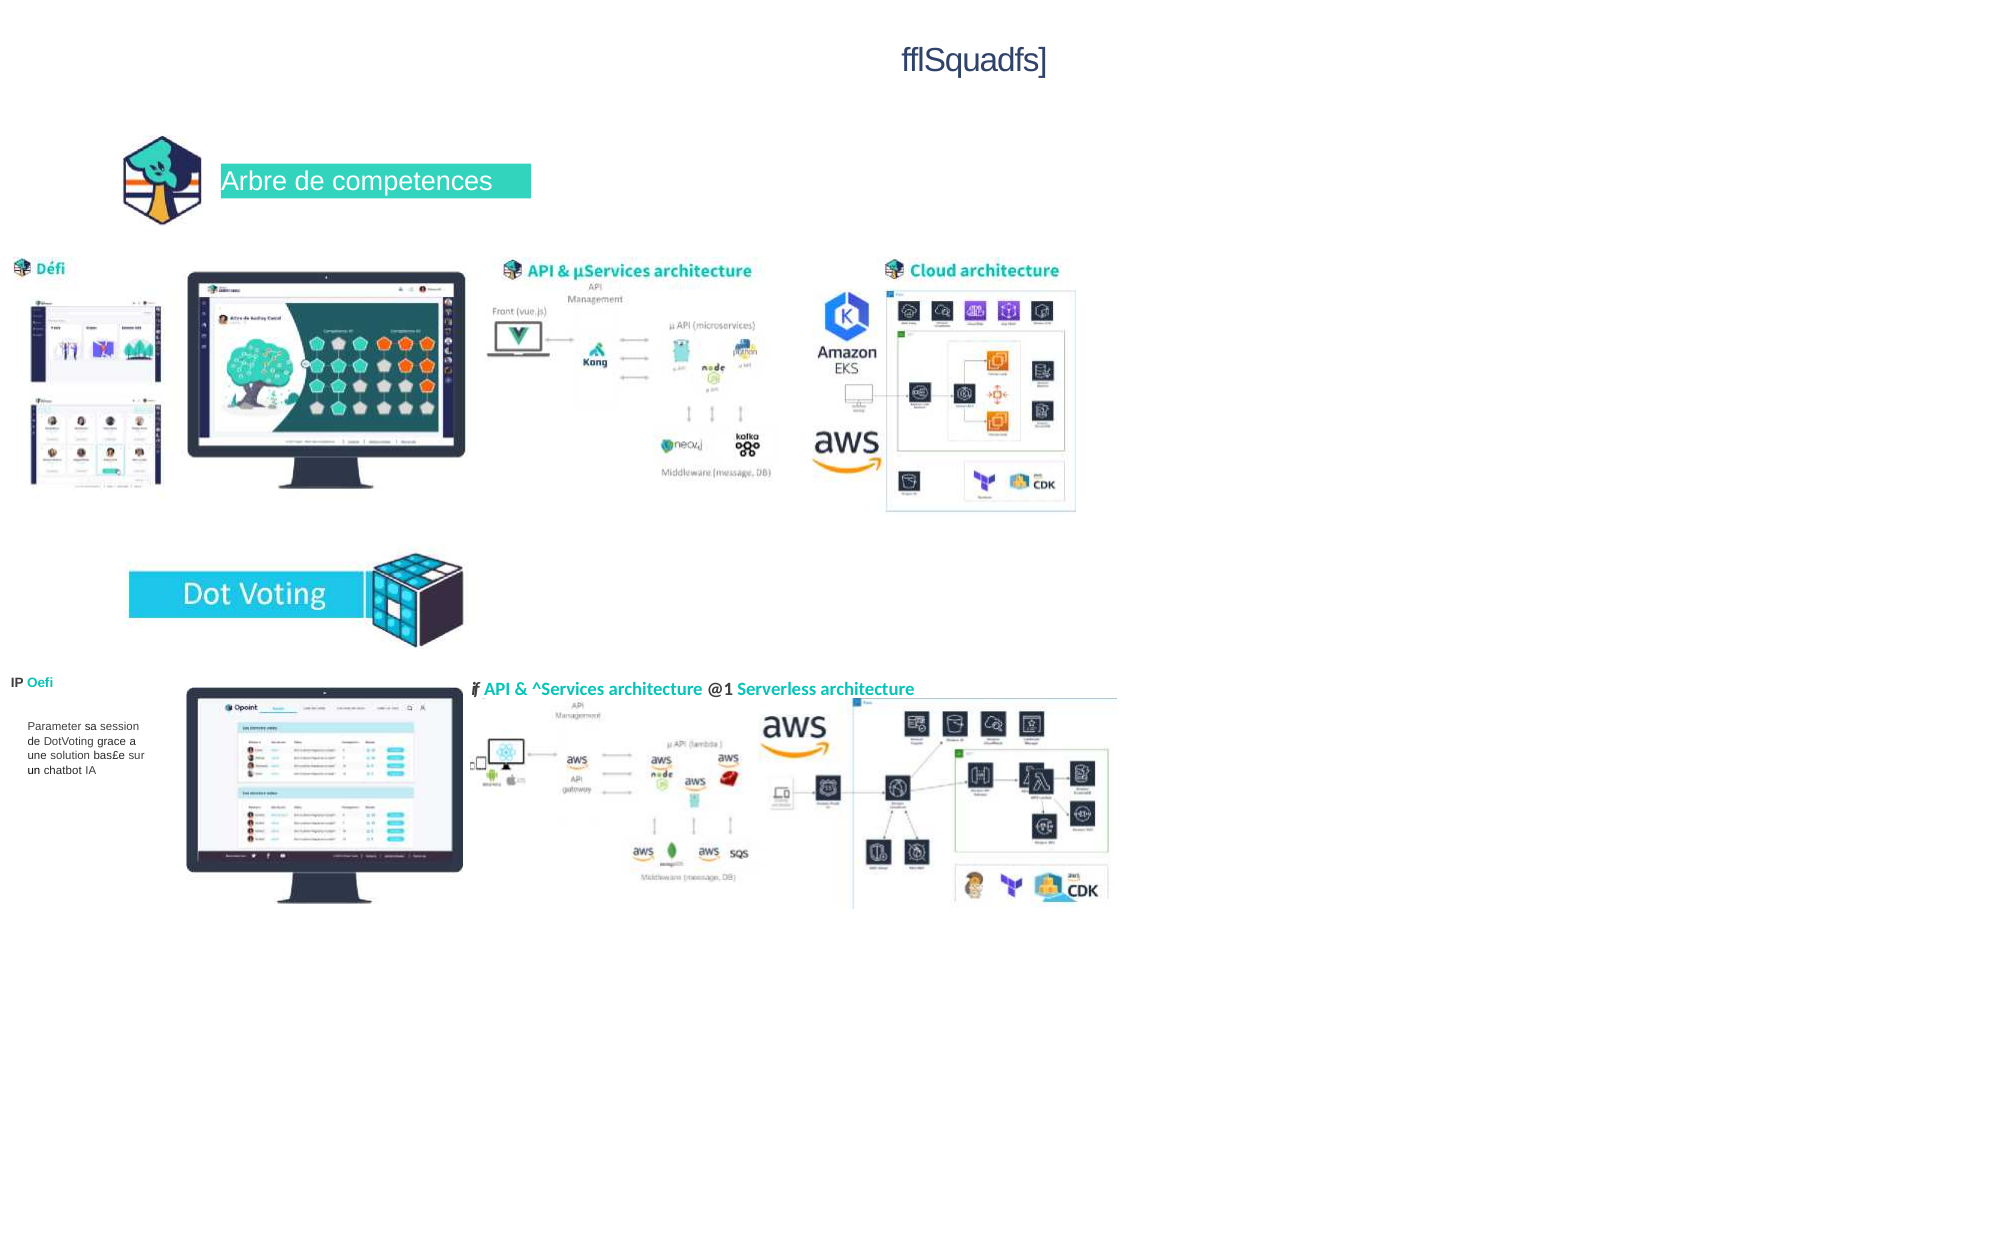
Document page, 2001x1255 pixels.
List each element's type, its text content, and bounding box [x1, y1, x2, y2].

picture [470, 698, 1117, 909]
text_box Arbre de competences [220, 163, 531, 199]
text_box Parameter sa session de DotVoting grace a une solution bas£e sur un chatbot IA [10, 718, 152, 775]
text_box IP Oefi [10, 673, 152, 695]
picture [185, 687, 463, 906]
text_box fflSquadfs] [901, 38, 1060, 78]
text_box if API & ^Services architecture @1 Serverless architecture [471, 676, 961, 697]
picture [122, 135, 204, 227]
picture [13, 257, 1077, 650]
